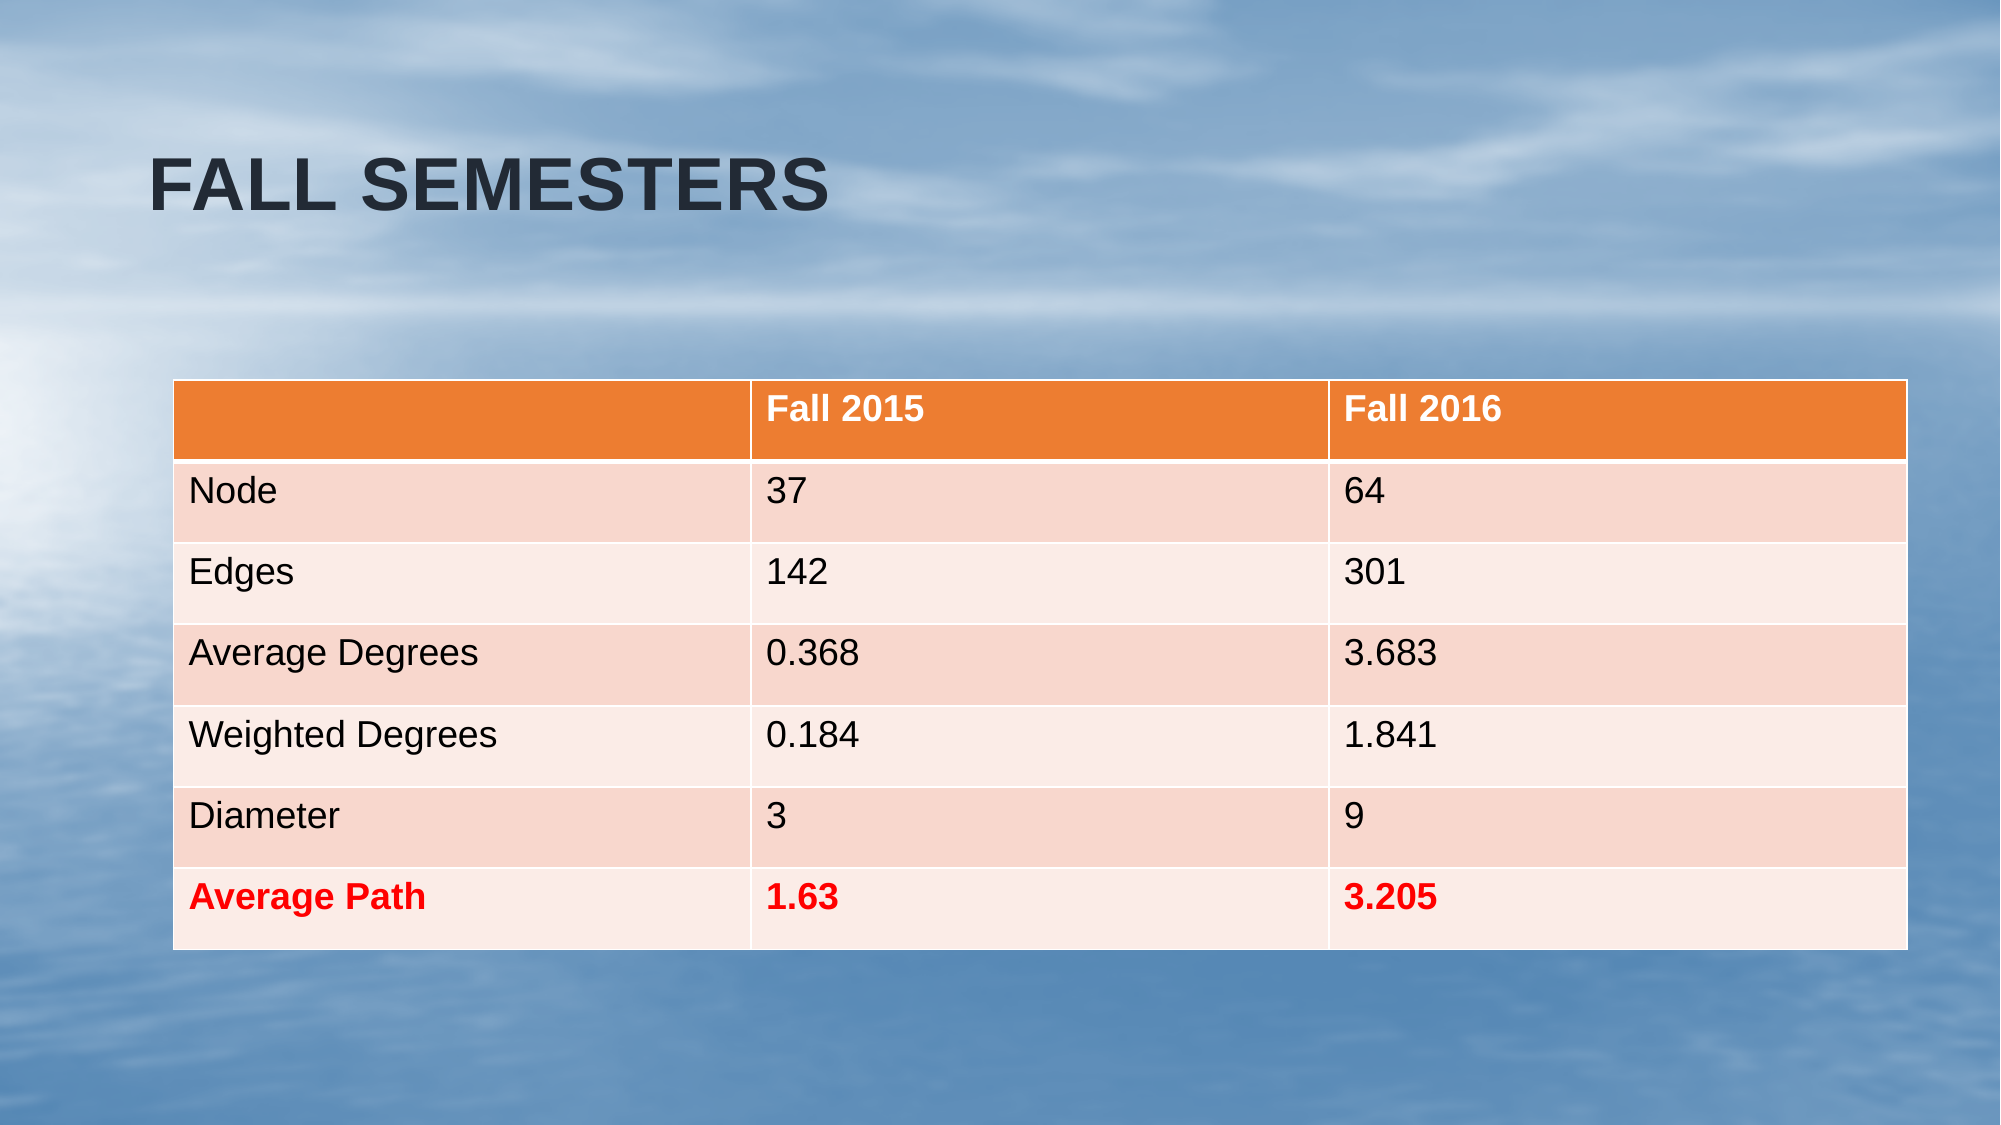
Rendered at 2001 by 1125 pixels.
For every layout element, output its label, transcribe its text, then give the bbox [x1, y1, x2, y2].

table_cell 3 [752, 788, 1328, 867]
table_cell 9 [1330, 788, 1906, 867]
table_cell Average Degrees [174, 625, 750, 705]
table_cell Weighted Degrees [174, 707, 750, 786]
table_cell 3.683 [1330, 625, 1906, 705]
table_cell 1.841 [1330, 707, 1906, 786]
table_cell Node [174, 464, 750, 542]
table_cell Average Path [174, 869, 750, 949]
table_header Fall 2016 [1330, 381, 1906, 459]
table_cell 301 [1330, 544, 1906, 623]
table_cell 3.205 [1330, 869, 1906, 949]
table_cell 142 [752, 544, 1328, 623]
table_cell 0.368 [752, 625, 1328, 705]
table_header Fall 2015 [752, 381, 1328, 459]
title Fall Semesters [133, 45, 1867, 233]
table_cell Diameter [174, 788, 750, 867]
table_header [174, 381, 750, 459]
table_cell 0.184 [752, 707, 1328, 786]
table_cell Edges [174, 544, 750, 623]
table_cell 37 [752, 464, 1328, 542]
table_cell 64 [1330, 464, 1906, 542]
table_cell 1.63 [752, 869, 1328, 949]
